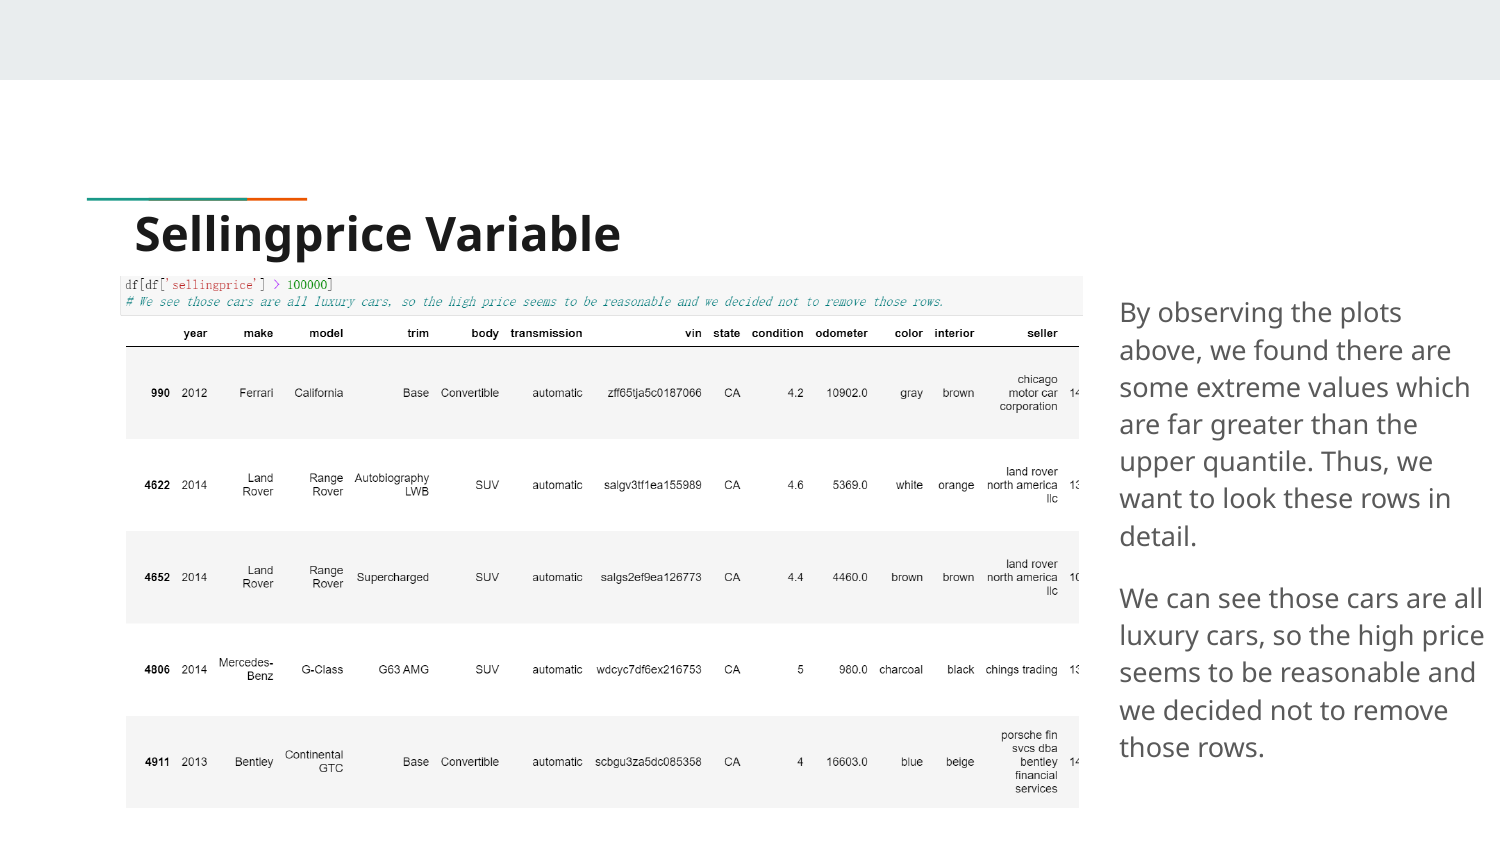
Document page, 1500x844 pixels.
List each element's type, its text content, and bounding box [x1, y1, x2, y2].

list By observing the plots above, we found there are some extreme values which are far greater than the upper quantile. Thus, we want to look these rows in detail. We can see those cars are all luxury cars, so the high price seems to be reasonable and we decided not to remove those rows. [1104, 276, 1500, 809]
title Sellingprice Variable [119, 188, 1381, 277]
picture [119, 275, 1083, 817]
